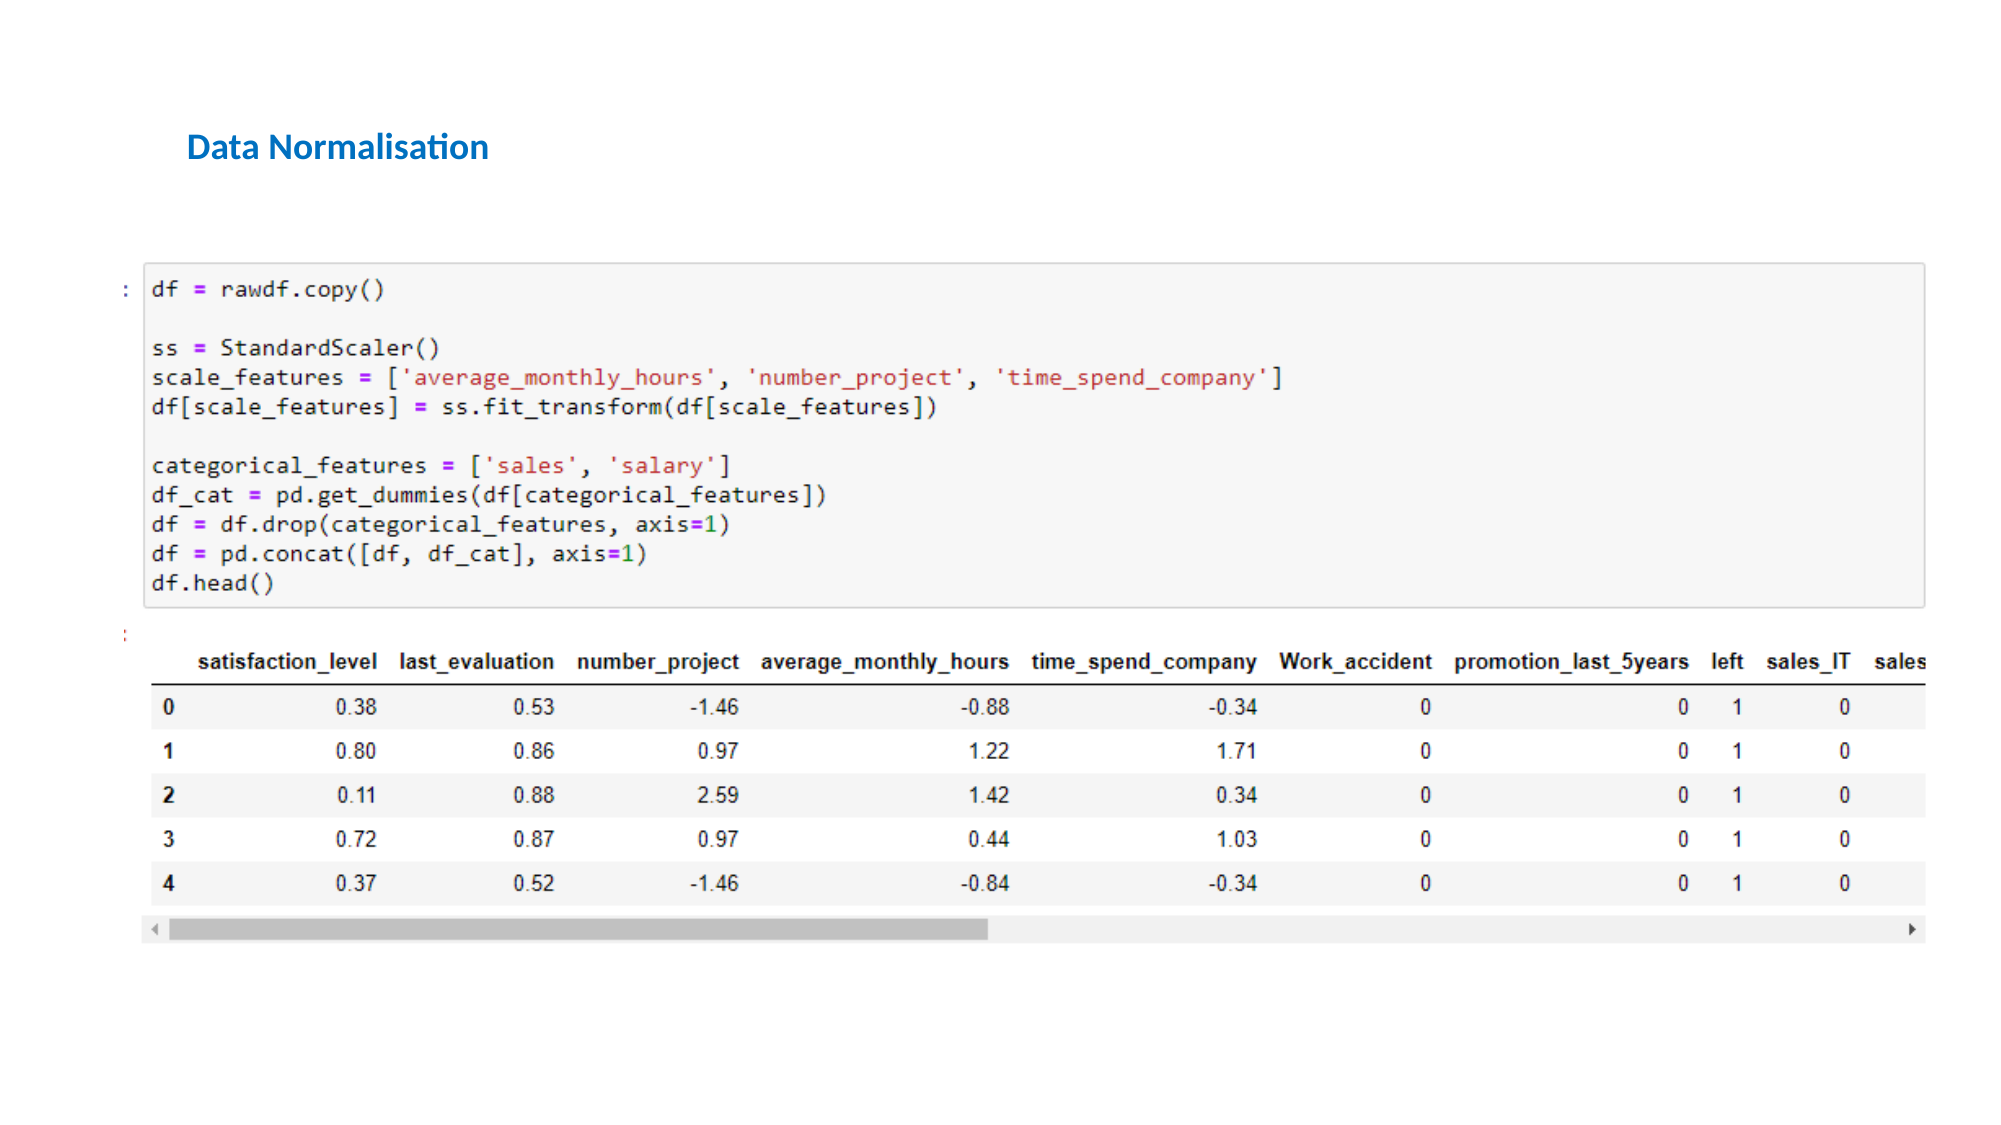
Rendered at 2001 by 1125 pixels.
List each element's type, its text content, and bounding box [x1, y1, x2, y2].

picture [124, 248, 1934, 950]
text_box Data Normalisation [172, 115, 505, 175]
